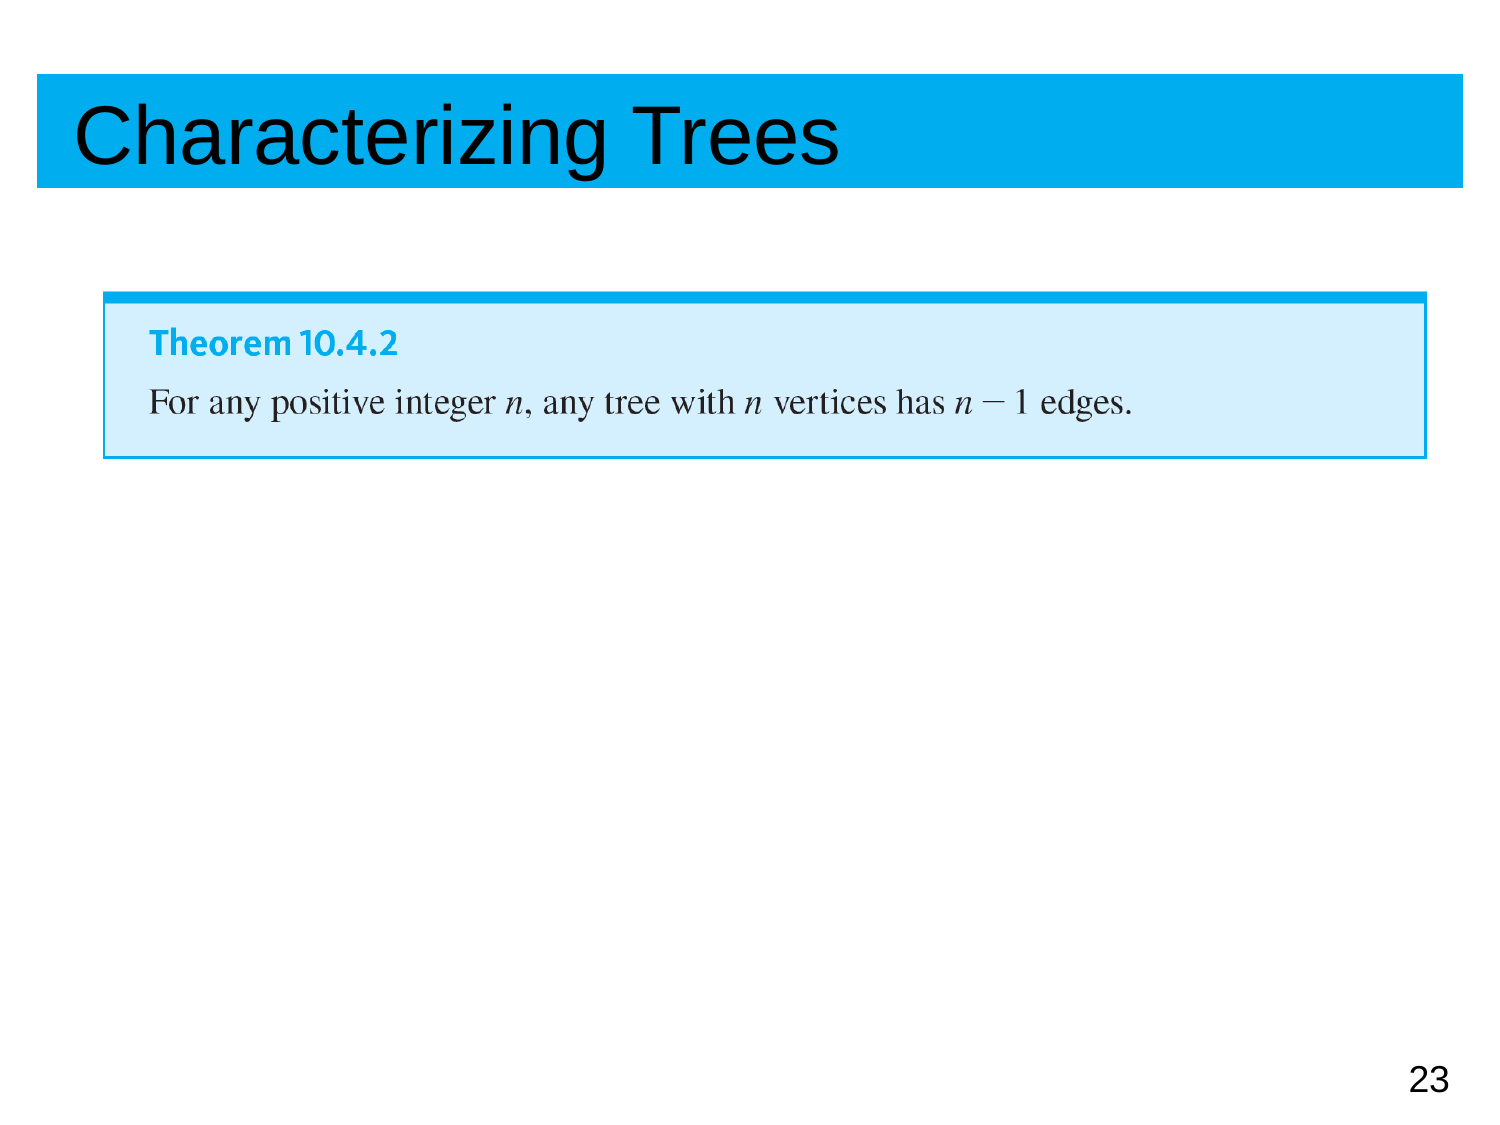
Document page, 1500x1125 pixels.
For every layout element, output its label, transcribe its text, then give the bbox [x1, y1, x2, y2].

picture [99, 287, 1432, 464]
title Characterizing Trees [58, 37, 1408, 225]
